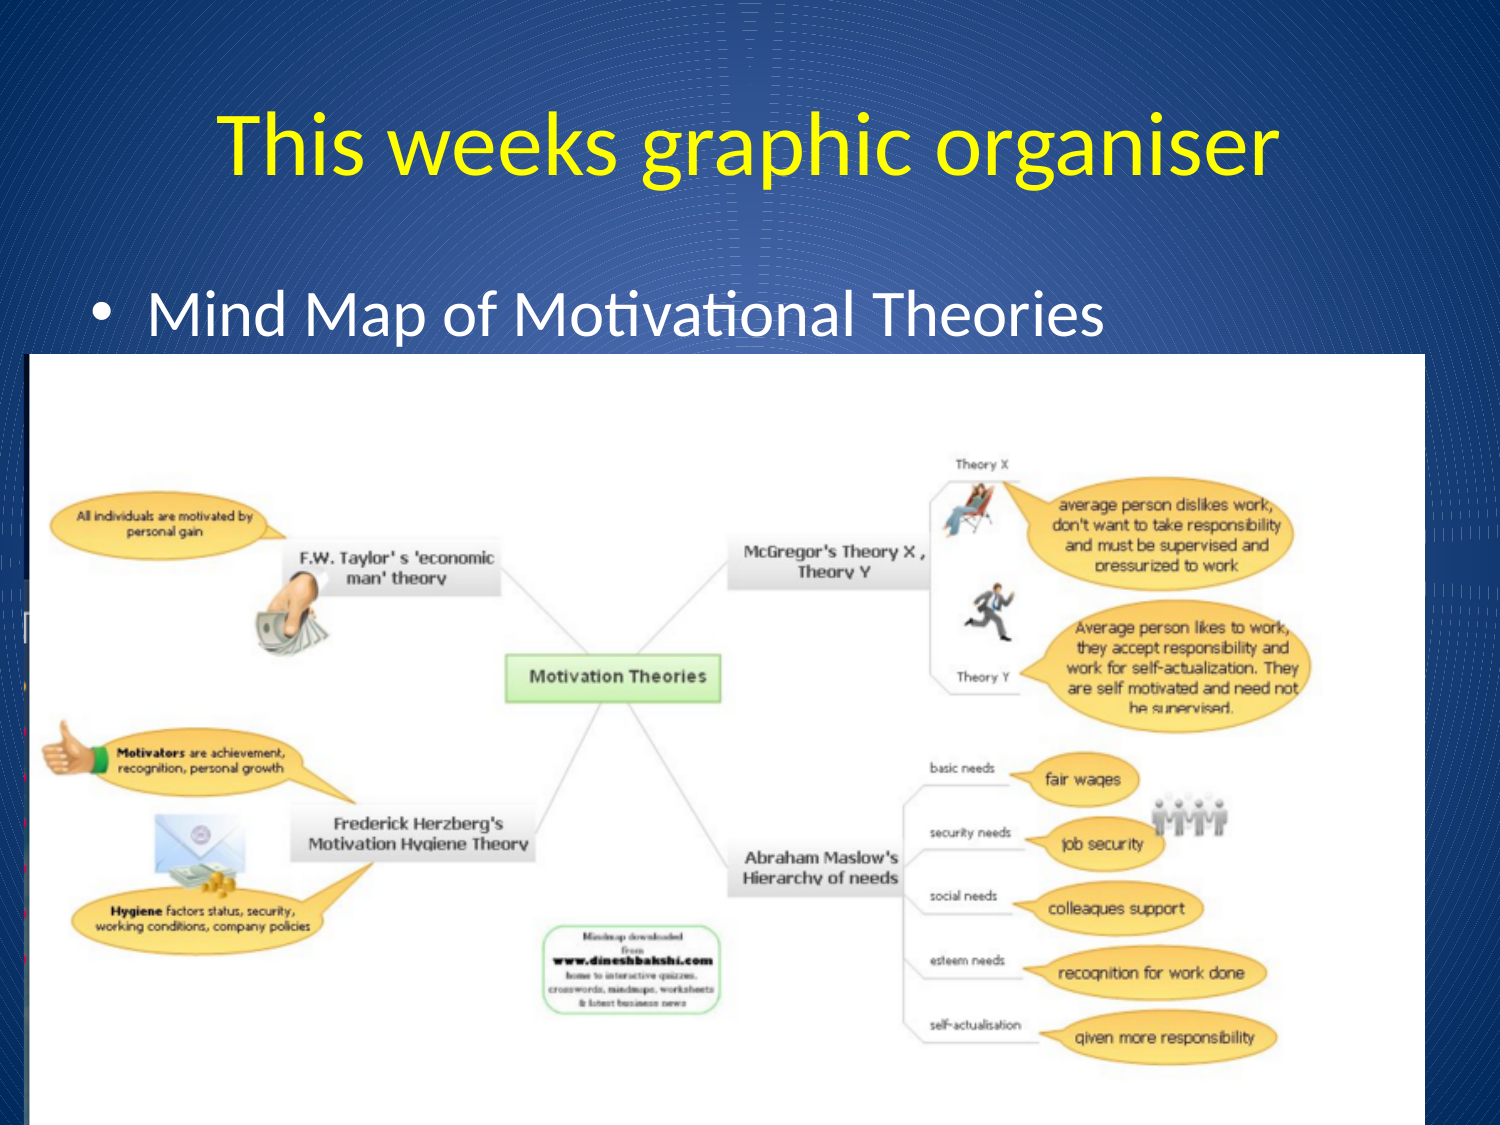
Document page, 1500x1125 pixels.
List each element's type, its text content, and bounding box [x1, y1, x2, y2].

list Mind Map of Motivational Theories [75, 262, 1425, 353]
picture [23, 354, 1426, 1125]
title This weeks graphic organiser [75, 45, 1425, 233]
